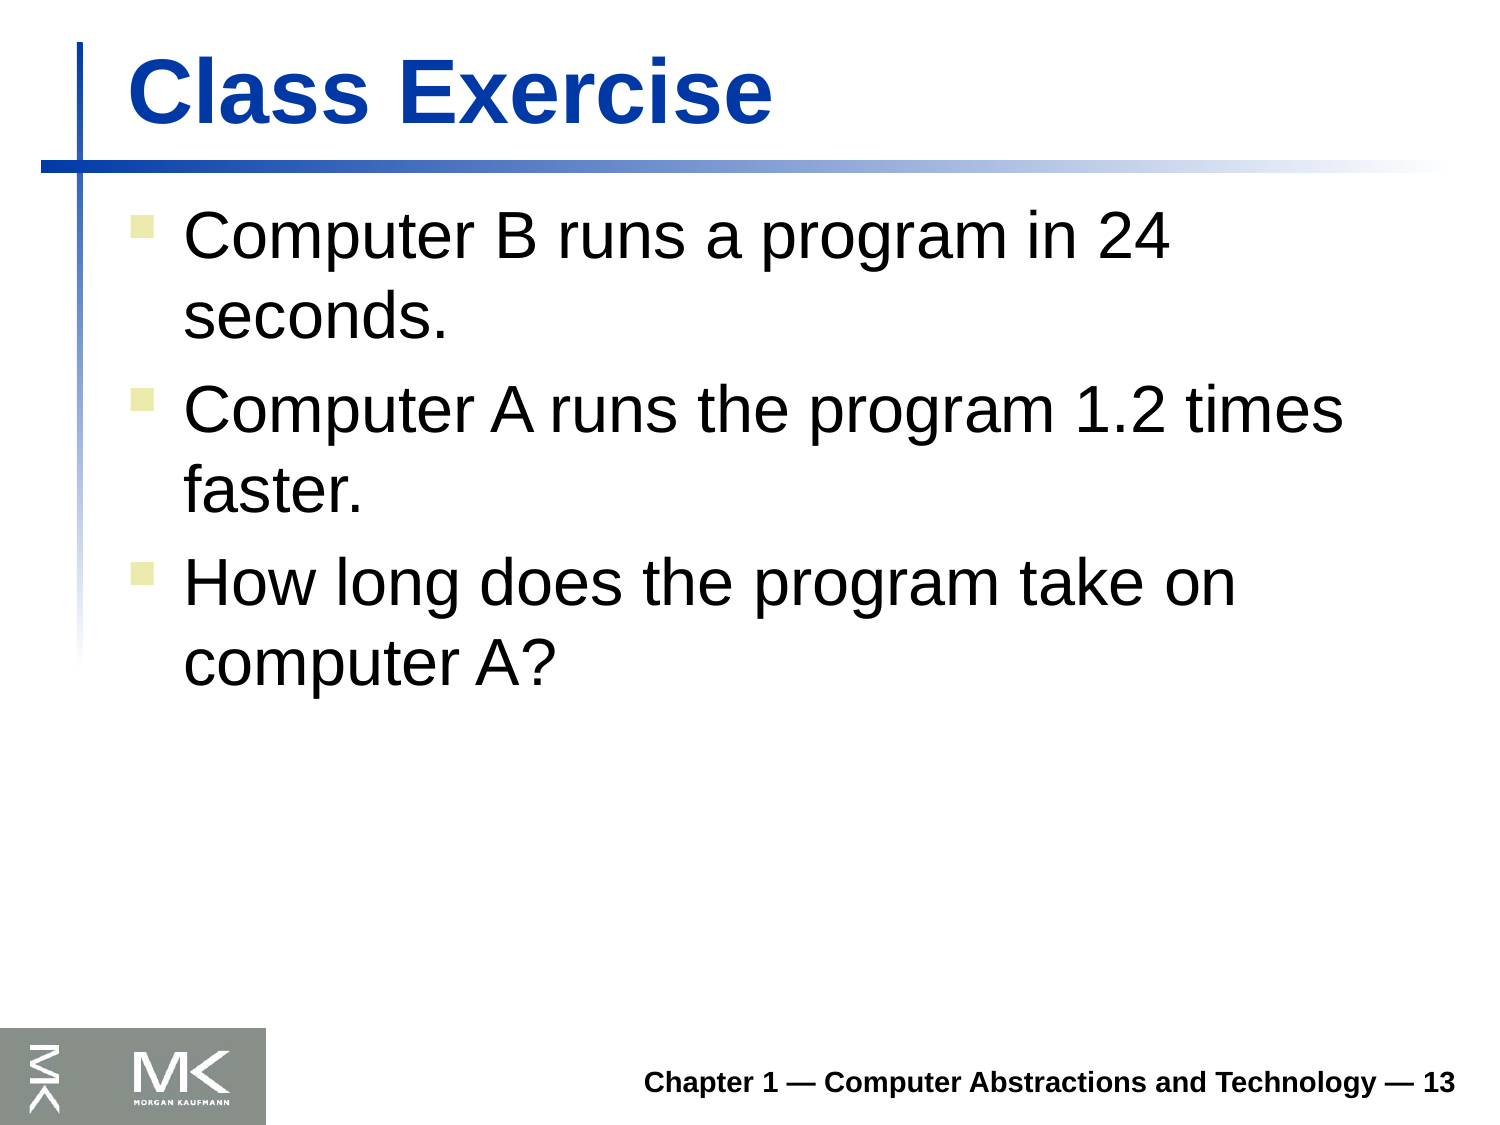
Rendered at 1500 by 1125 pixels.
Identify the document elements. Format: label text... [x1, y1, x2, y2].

list Computer B runs a program in 24 seconds. Computer A runs the program 1.2 times faster. How long does the program take on computer A? [112, 184, 1469, 1024]
footer Chapter 1 — Computer Abstractions and Technology — 13 [277, 1046, 1471, 1106]
picture [0, 1028, 266, 1125]
title Class Exercise [112, 23, 1468, 149]
